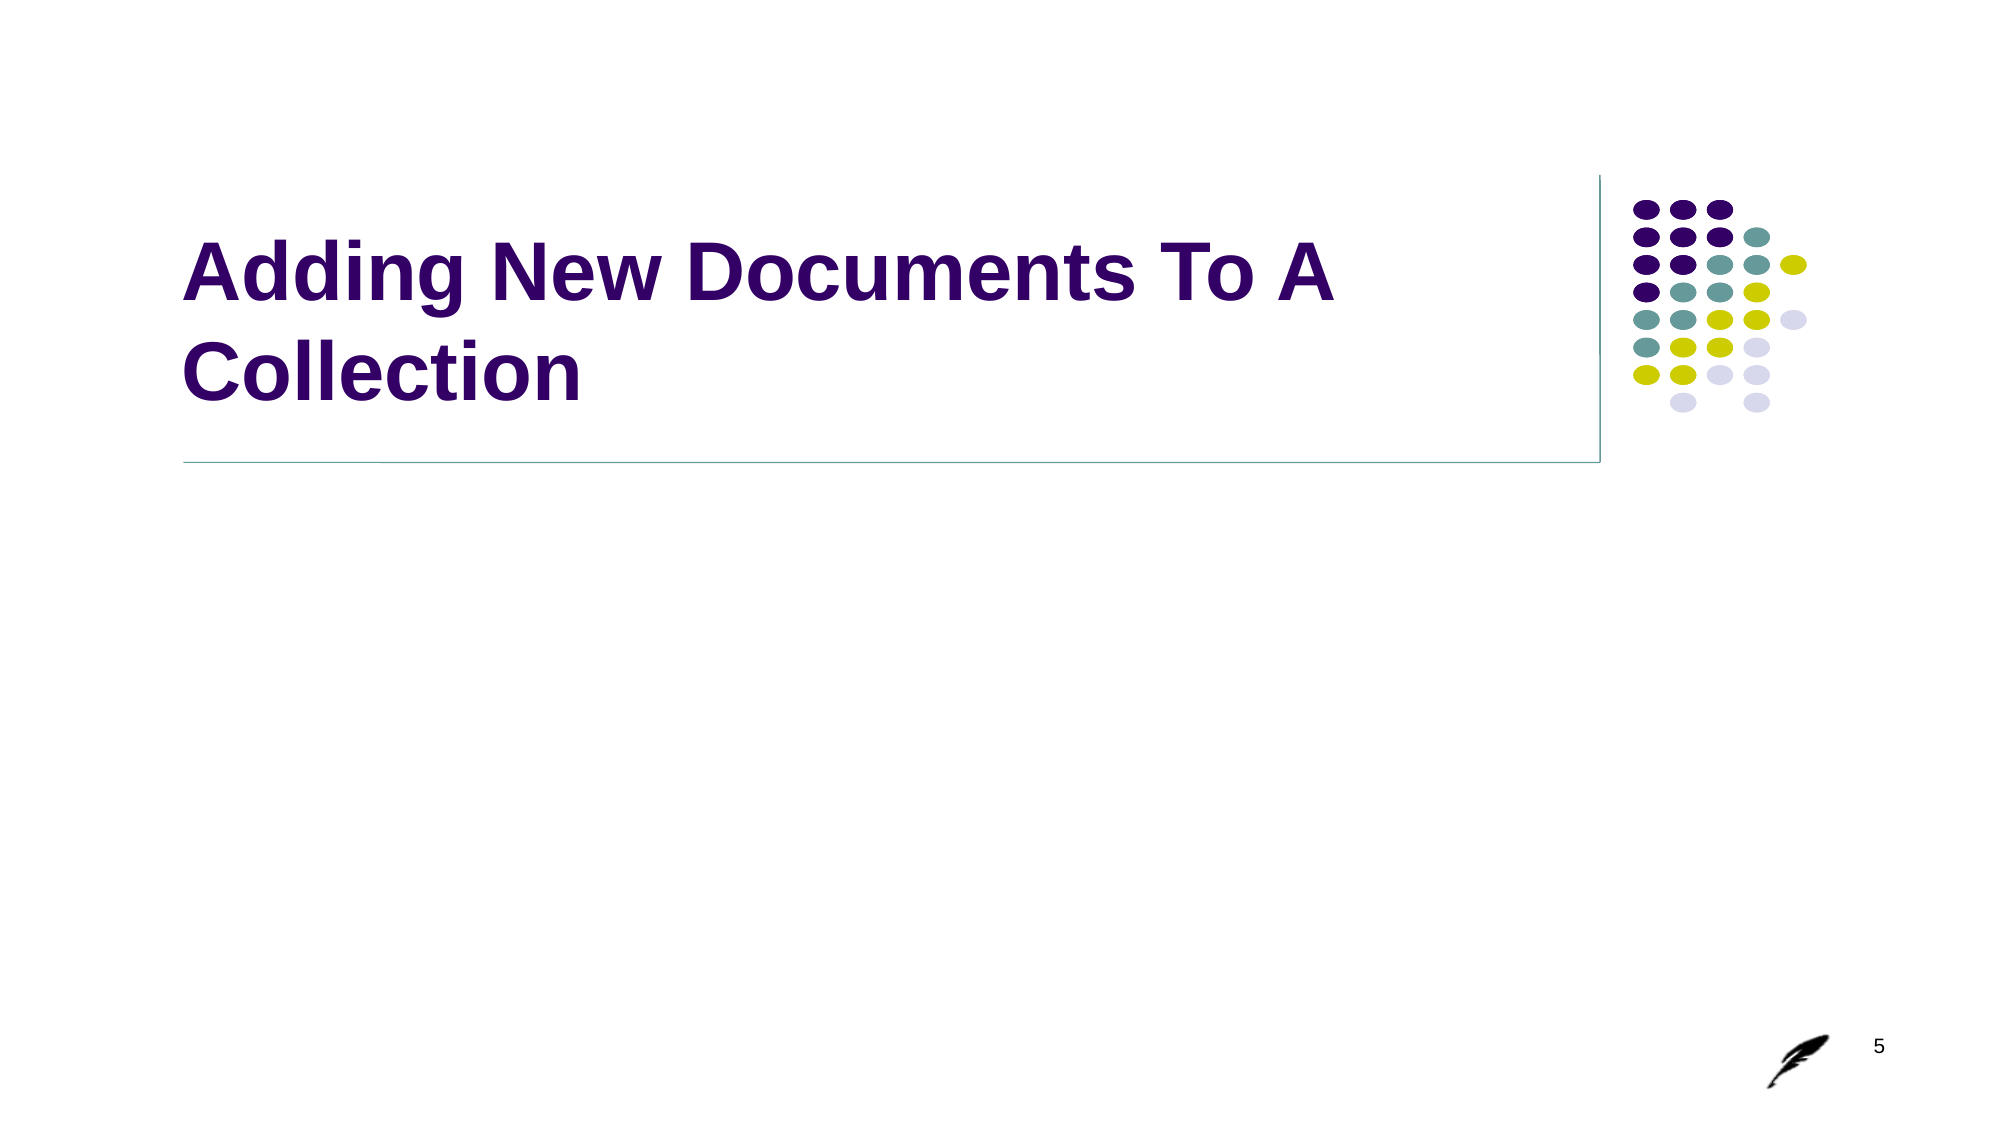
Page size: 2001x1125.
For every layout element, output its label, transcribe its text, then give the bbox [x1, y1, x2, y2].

title Adding New Documents To A Collection [166, 75, 1565, 425]
slide_number 5 [1433, 1025, 1900, 1100]
